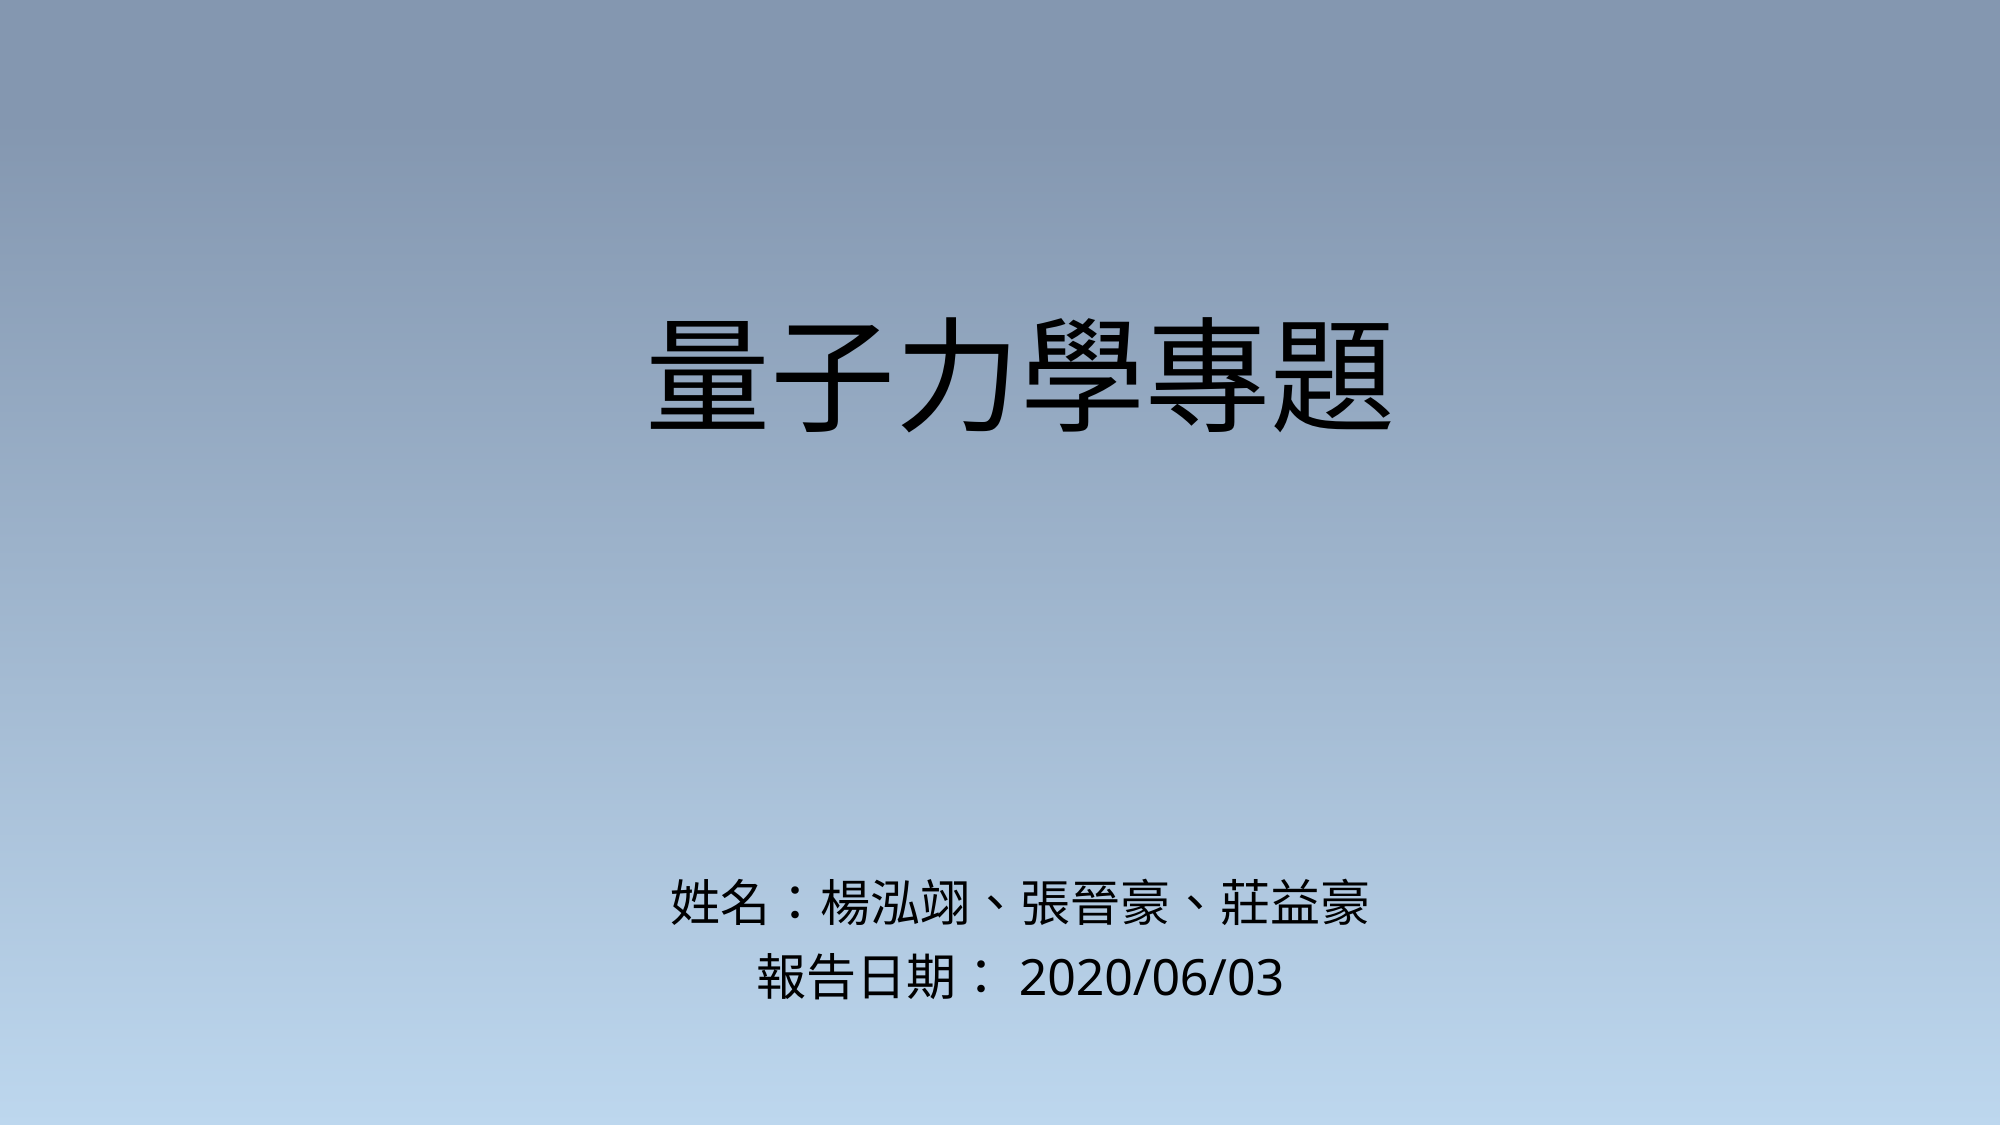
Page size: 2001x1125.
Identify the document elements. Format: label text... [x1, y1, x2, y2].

subtitle 姓名：楊泓翊、張晉豪、莊益豪 報告日期：2020/06/03 [597, 870, 1444, 1030]
title 量子力學專題 [540, 295, 1500, 457]
